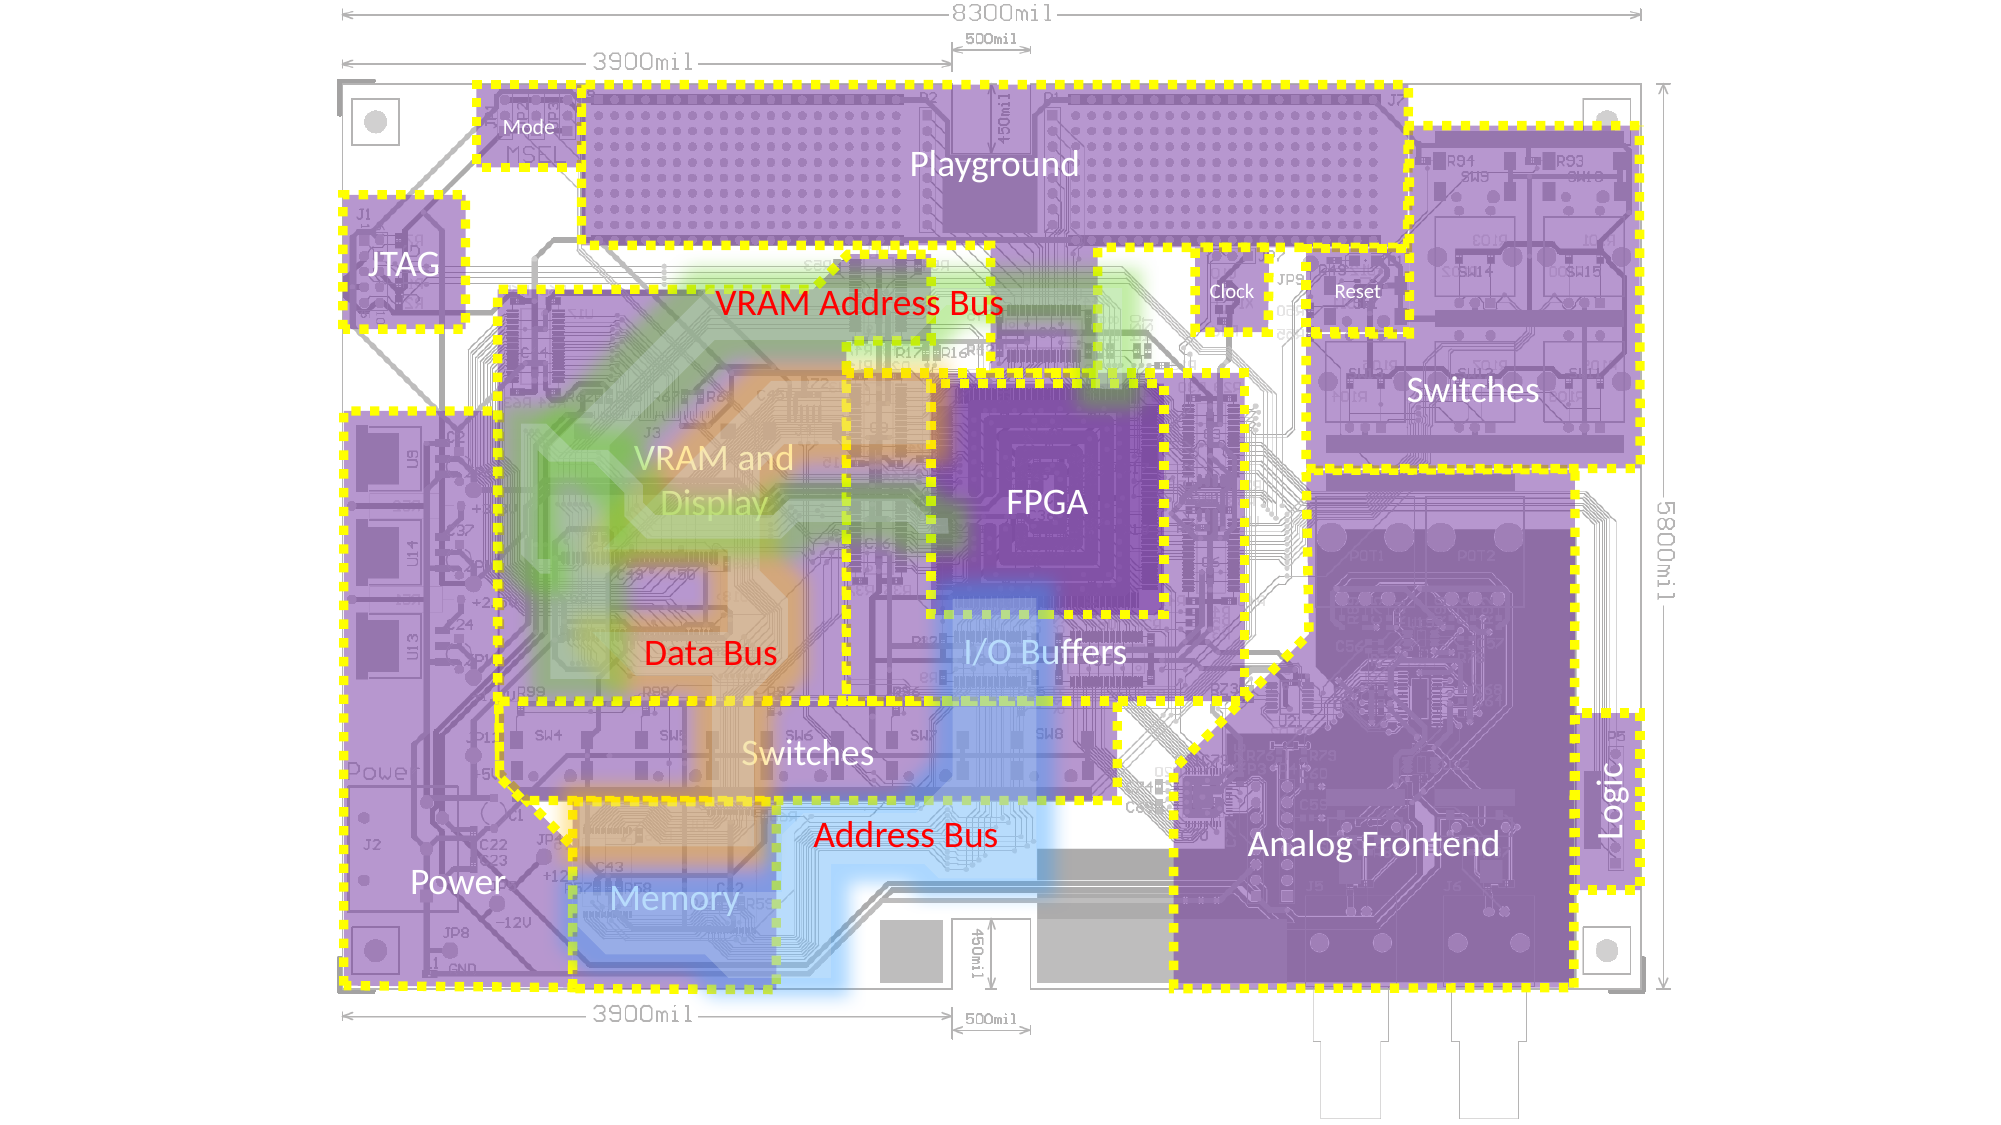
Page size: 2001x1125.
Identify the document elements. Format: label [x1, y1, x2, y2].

picture [316, 0, 1684, 1125]
